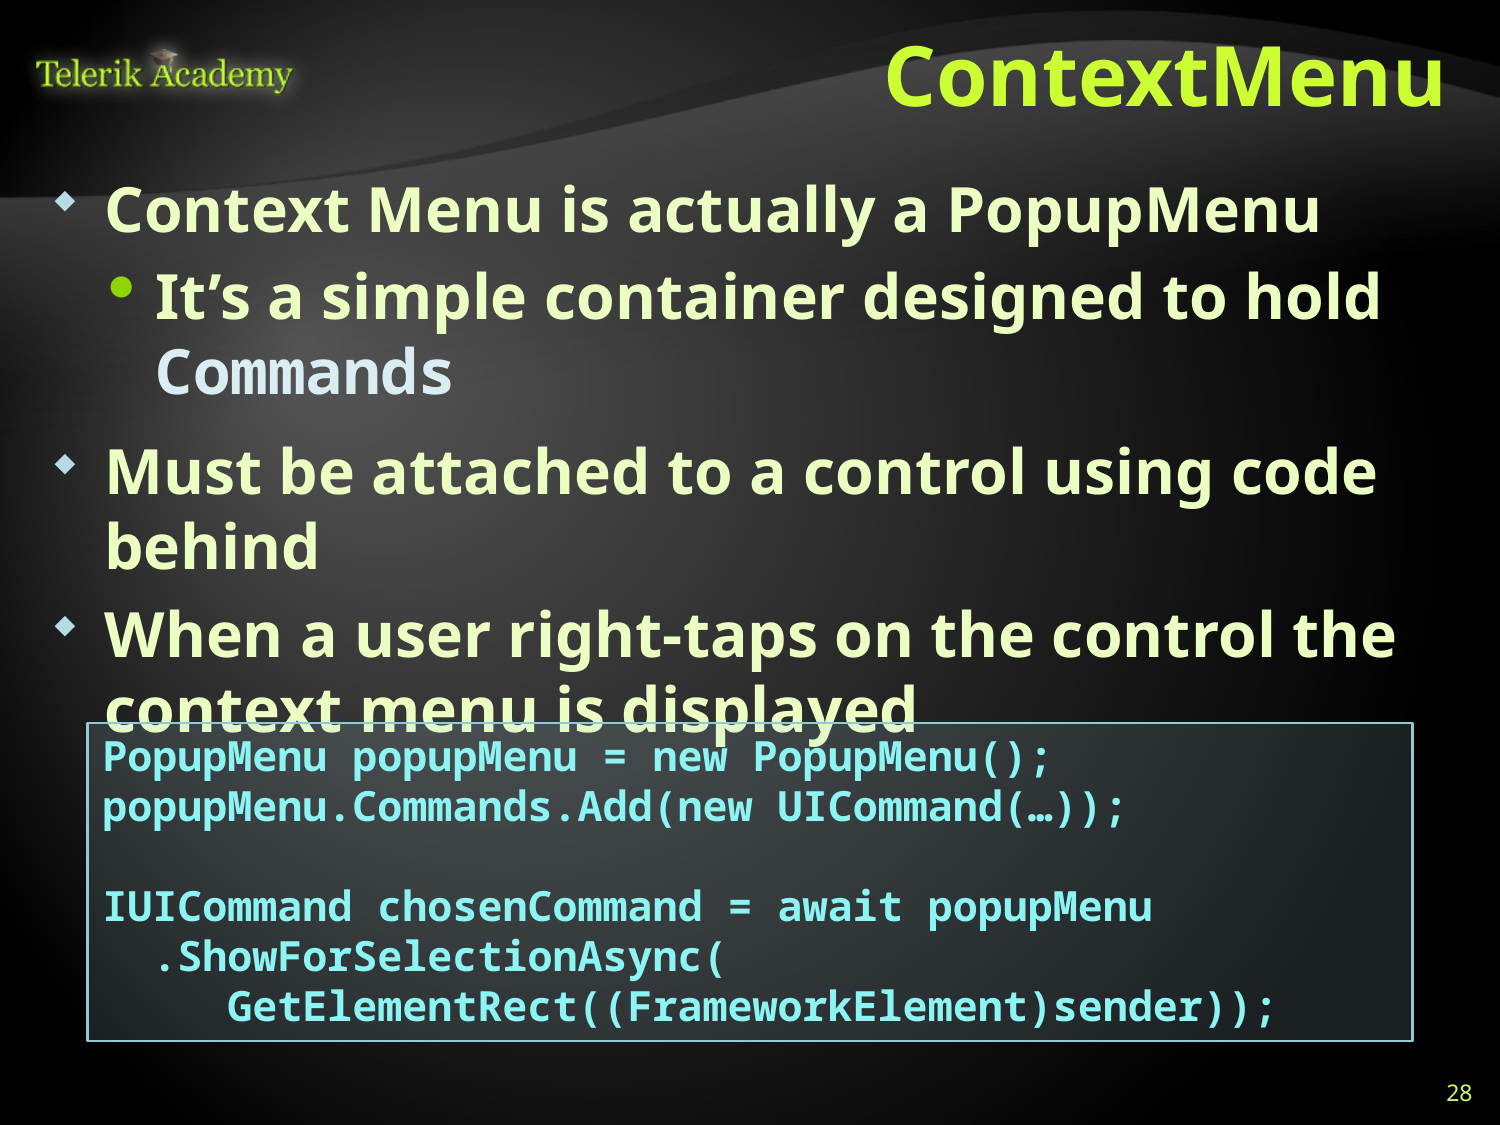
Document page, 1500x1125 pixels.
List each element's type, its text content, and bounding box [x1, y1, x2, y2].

slide_number 28 [1412, 1074, 1488, 1113]
title ContextMenu [300, 12, 1463, 150]
list PopupMenu popupMenu = new PopupMenu(); popupMenu.Commands.Add(new UICommand(…)); IUICommand chosenCommand = await popupMenu .ShowForSelectionAsync( GetElementRect((FrameworkElement)sender)); [86, 722, 1414, 1042]
list Context Menu is actually a PopupMenu It’s a simple container designed to hold Commands Must be attached to a control using code behind When a user right-taps on the control the context menu is displayed [37, 162, 1463, 708]
picture [0, 0, 1500, 1125]
